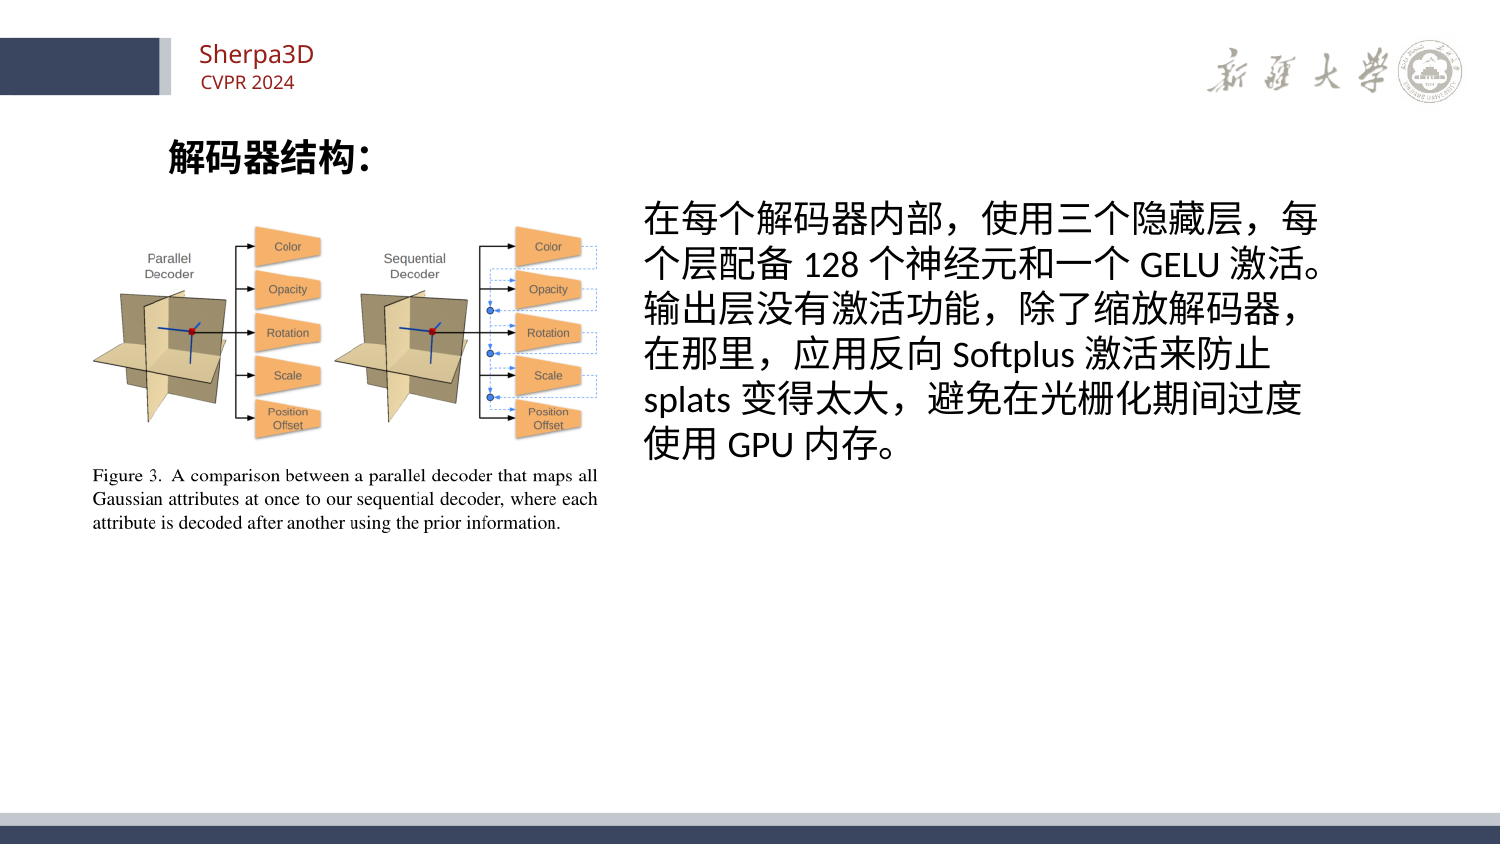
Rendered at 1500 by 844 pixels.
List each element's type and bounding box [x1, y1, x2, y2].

picture [88, 209, 618, 547]
text_box [0, 33, 1500, 844]
